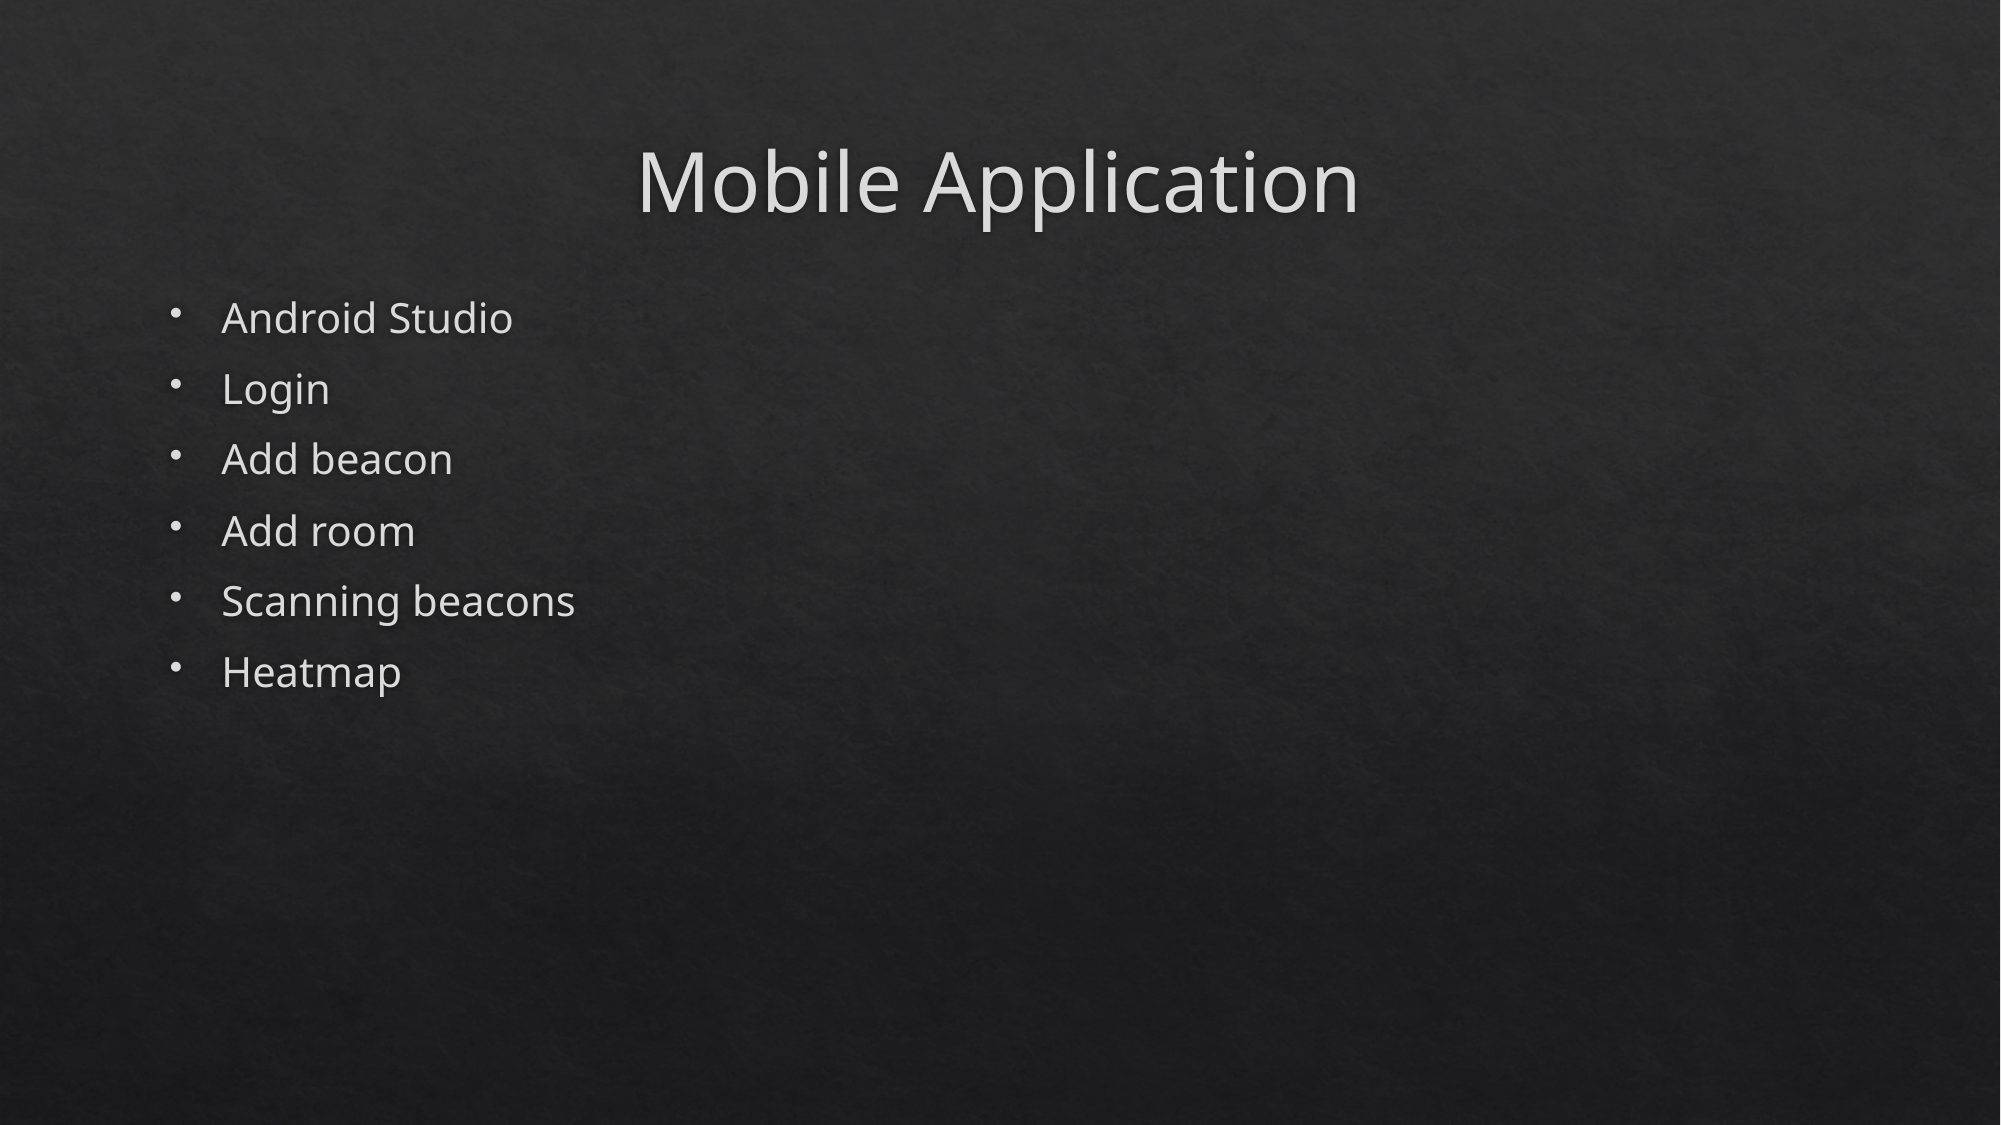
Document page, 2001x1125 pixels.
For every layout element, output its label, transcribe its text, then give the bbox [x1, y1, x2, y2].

title Mobile Application [149, 99, 1849, 260]
list Android Studio Login Add beacon Add room Scanning beacons Heatmap [149, 284, 1849, 950]
